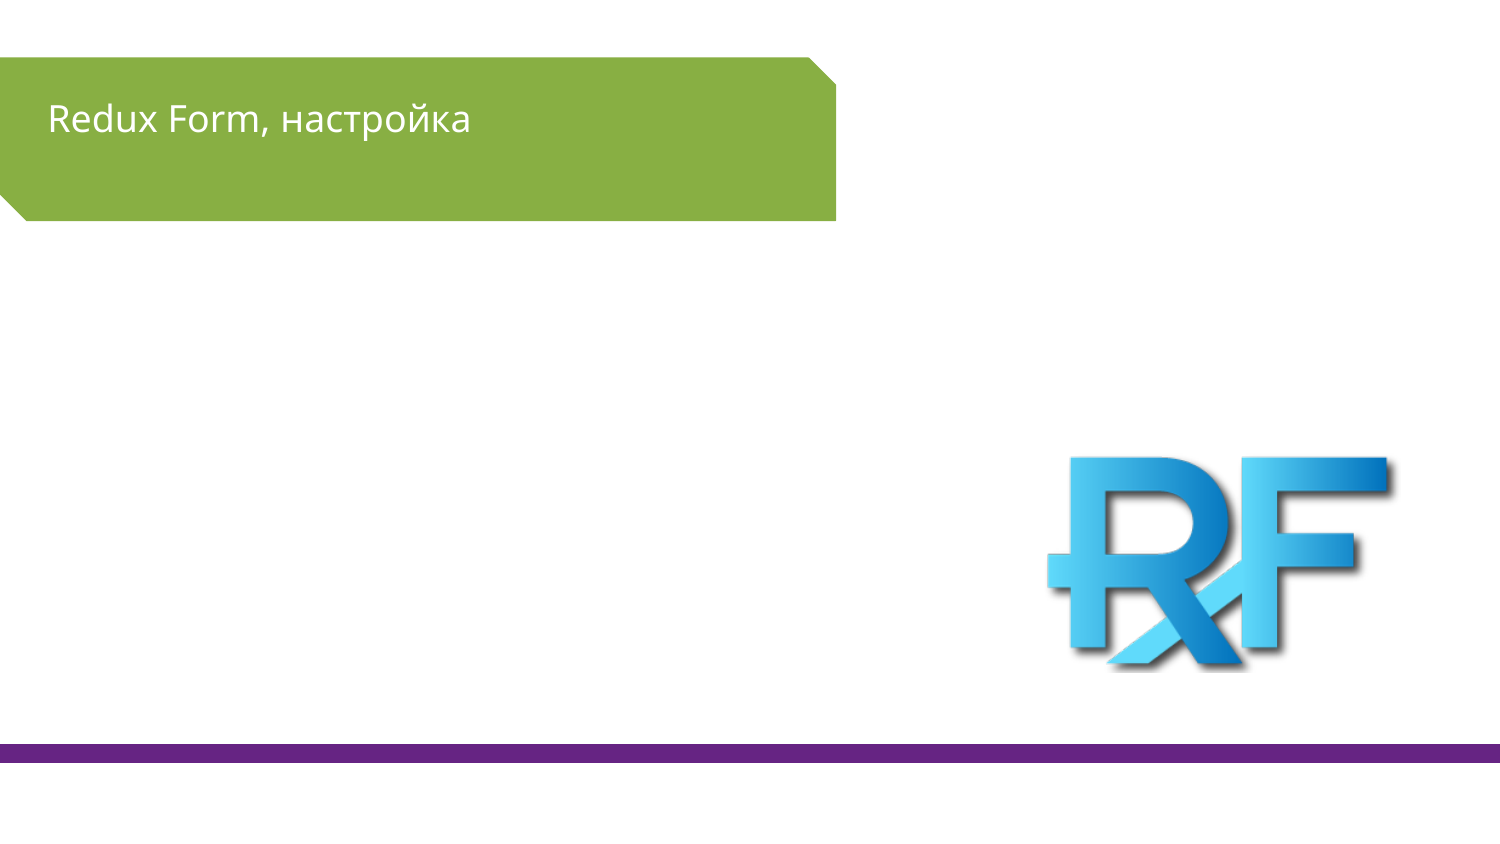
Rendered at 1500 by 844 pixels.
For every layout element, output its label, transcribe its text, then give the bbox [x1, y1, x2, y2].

picture [1036, 453, 1402, 673]
text_box [0, 744, 1500, 763]
text_box [0, 58, 836, 221]
text_box Redux Form, настройка [32, 79, 803, 199]
